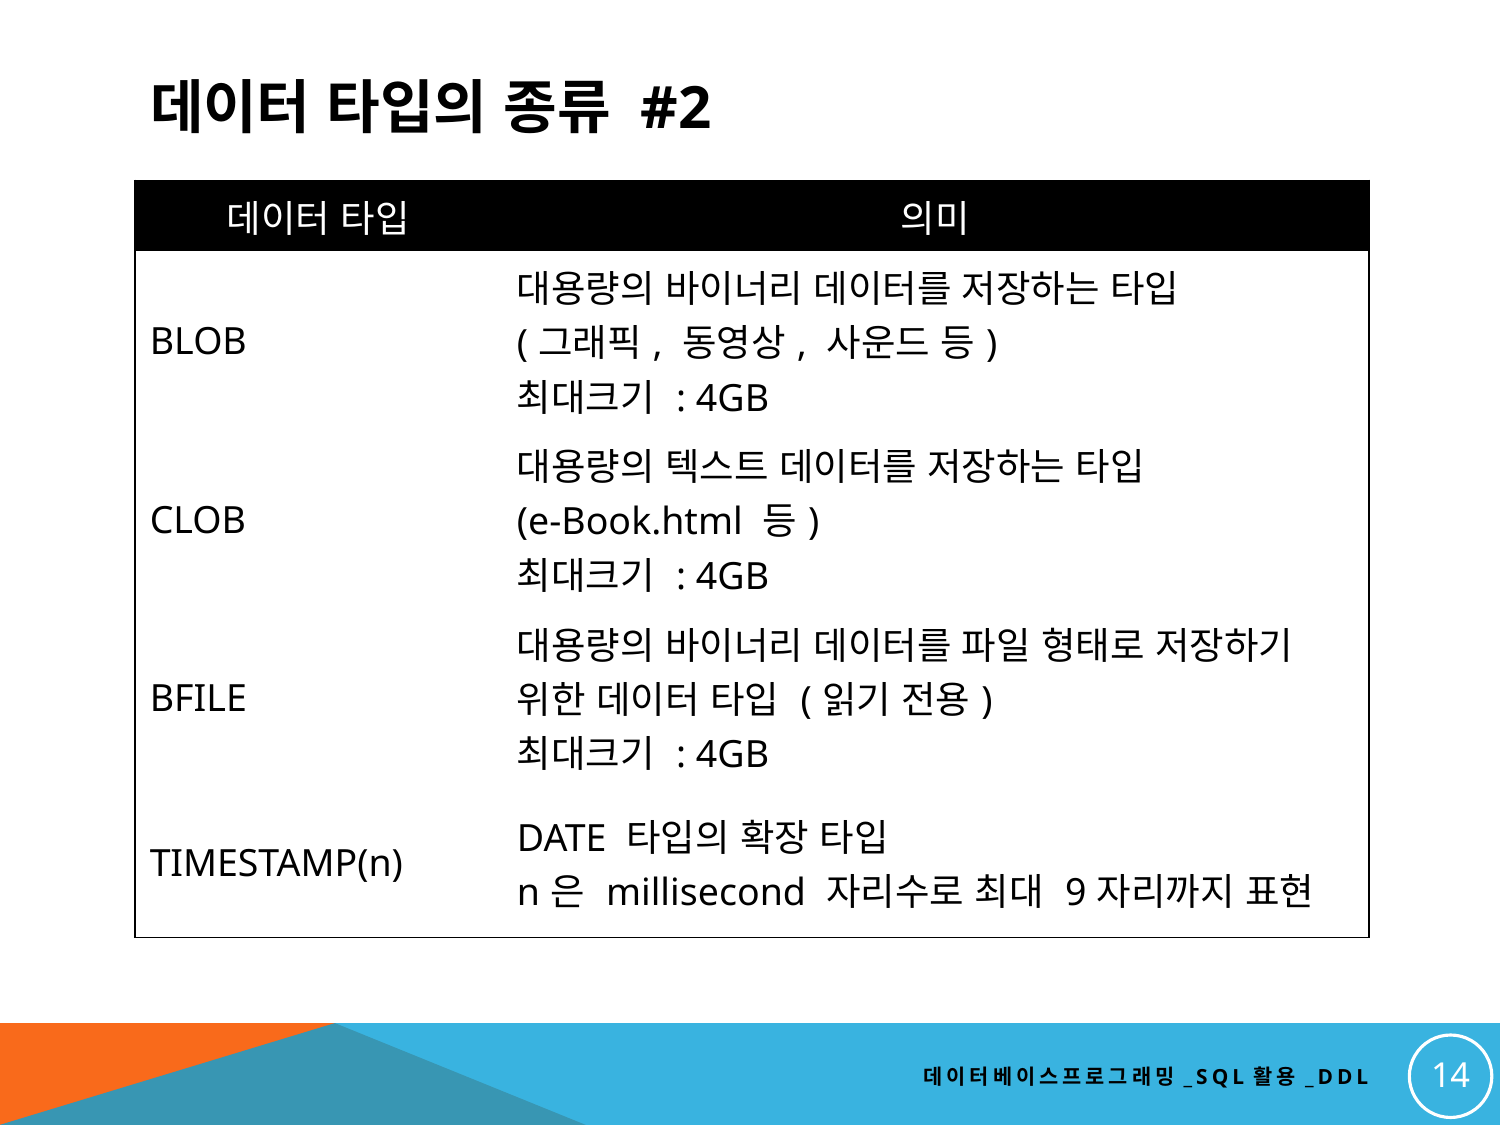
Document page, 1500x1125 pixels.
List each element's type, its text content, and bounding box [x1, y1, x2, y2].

table_cell 대용량의 텍스트 데이터를 저장하는 타입 (e-Book.html 등) 최대크기 : 4GB [502, 430, 1368, 608]
slide_number 14 [1407, 1033, 1494, 1120]
table_cell BFILE [136, 608, 502, 786]
table_cell TIMESTAMP(n) [136, 786, 502, 937]
table_cell BLOB [136, 251, 502, 430]
table_cell 대용량의 바이너리 데이터를 파일 형태로 저장하기 위한 데이터 타입 (읽기 전용) 최대크기 : 4GB [502, 608, 1368, 786]
footer 데이터베이스프로그래밍_SQL활용_DDL [537, 1053, 1384, 1099]
table_header 의미 [502, 181, 1368, 251]
table_cell 대용량의 바이너리 데이터를 저장하는 타입 (그래픽, 동영상, 사운드 등) 최대크기 : 4GB [502, 251, 1368, 430]
table_cell CLOB [136, 430, 502, 608]
table_header 데이터 타입 [136, 181, 502, 251]
title 데이터 타입의 종류 #2 [135, 60, 1369, 150]
table_cell DATE 타입의 확장 타입 n은 millisecond 자리수로 최대 9자리까지 표현 [502, 786, 1368, 937]
